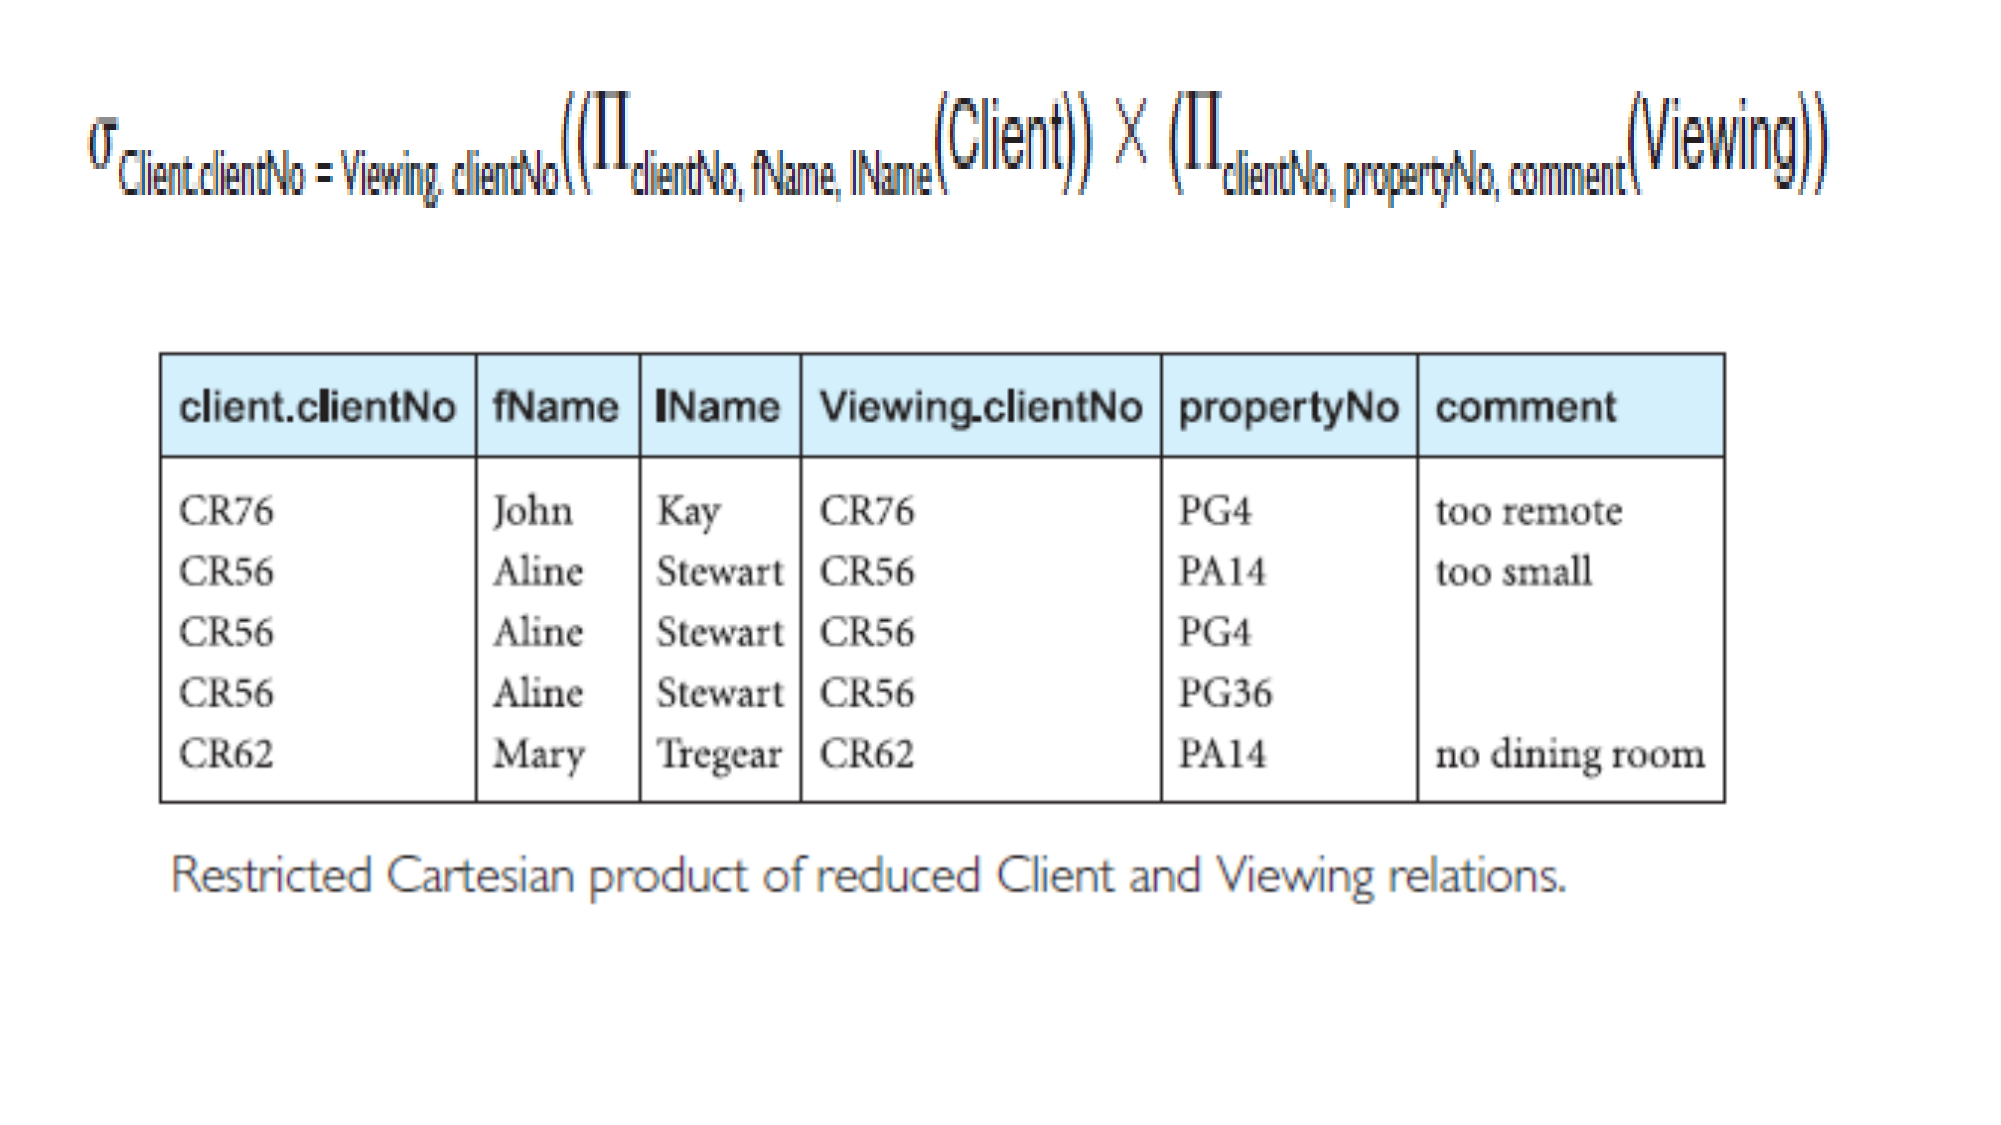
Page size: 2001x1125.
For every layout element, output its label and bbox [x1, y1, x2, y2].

list [154, 326, 1745, 920]
picture [64, 59, 1842, 241]
